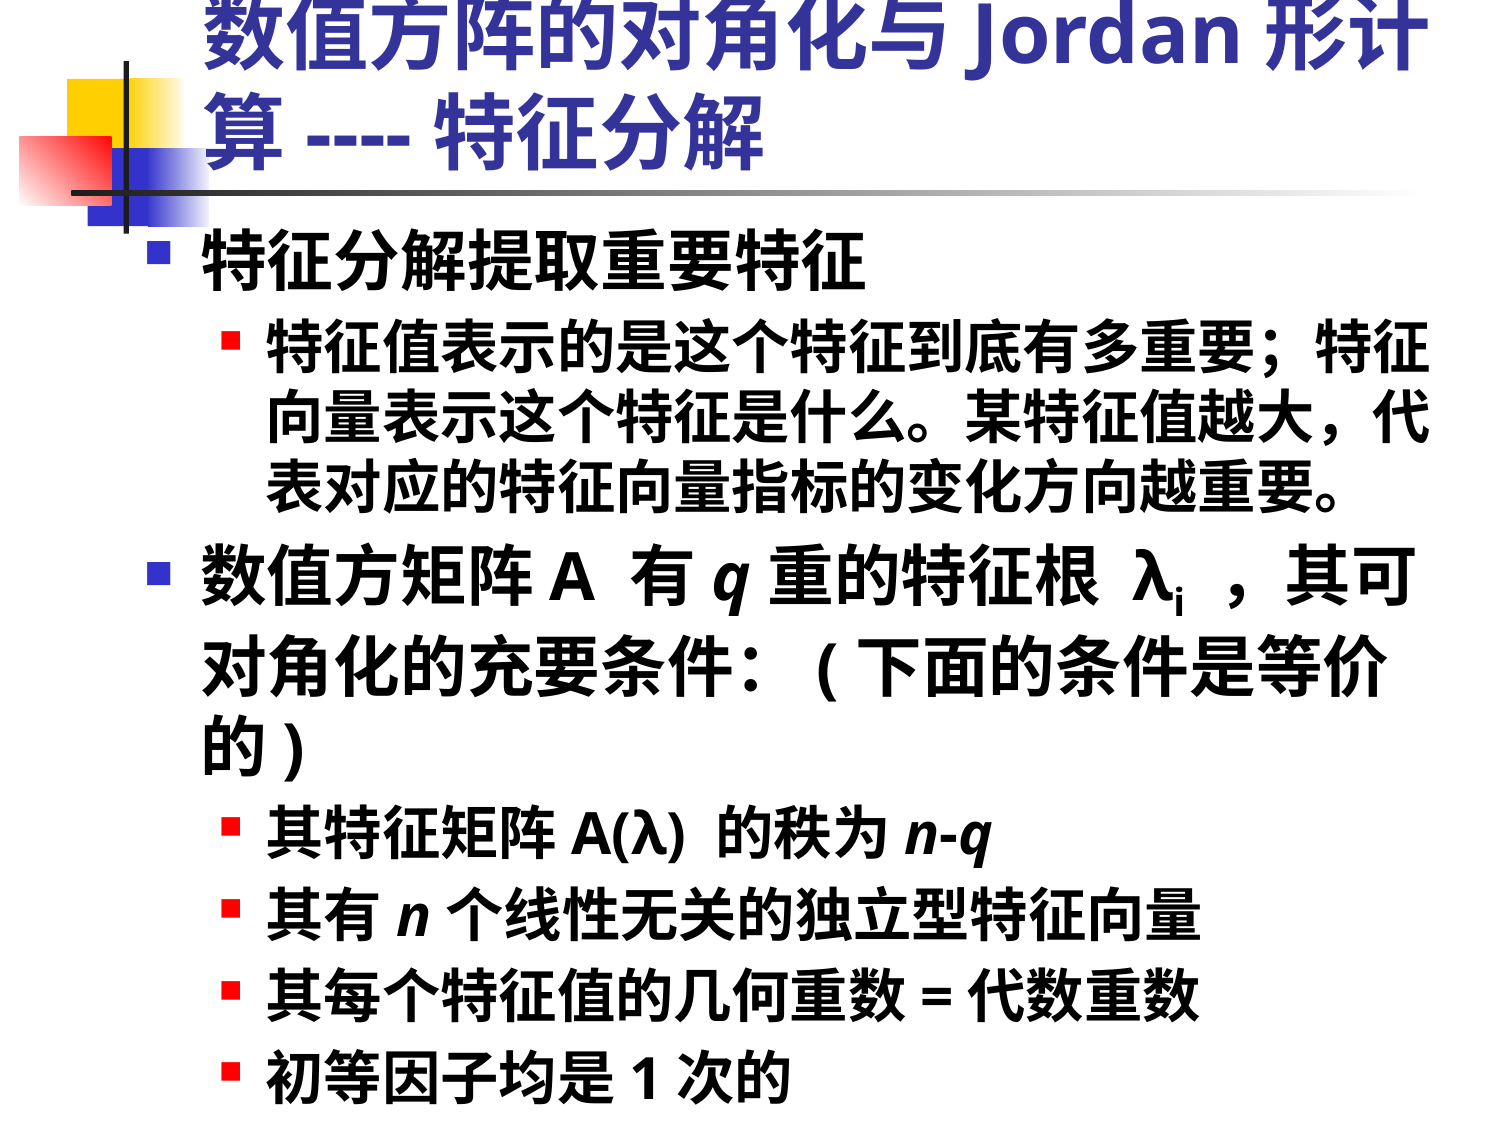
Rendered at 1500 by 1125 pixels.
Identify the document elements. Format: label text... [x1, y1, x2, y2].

title 数值方阵的对角化与Jordan形计算----特征分解 [187, 0, 1467, 188]
list 特征分解提取重要特征 特征值表示的是这个特征到底有多重要；特征向量表示这个特征是什么。某特征值越大，代表对应的特征向量指标的变化方向越重要。 数值方矩阵A 有q重的特征根 λi ，其可对角化的充要条件：(下面的条件是等价的) 其特征矩阵A(λ) 的秩为n-q 其有n个线性无关的独立型特征向量 其每个特征值的几何重数=代数重数 初等因子均是1次的 [128, 210, 1470, 1007]
